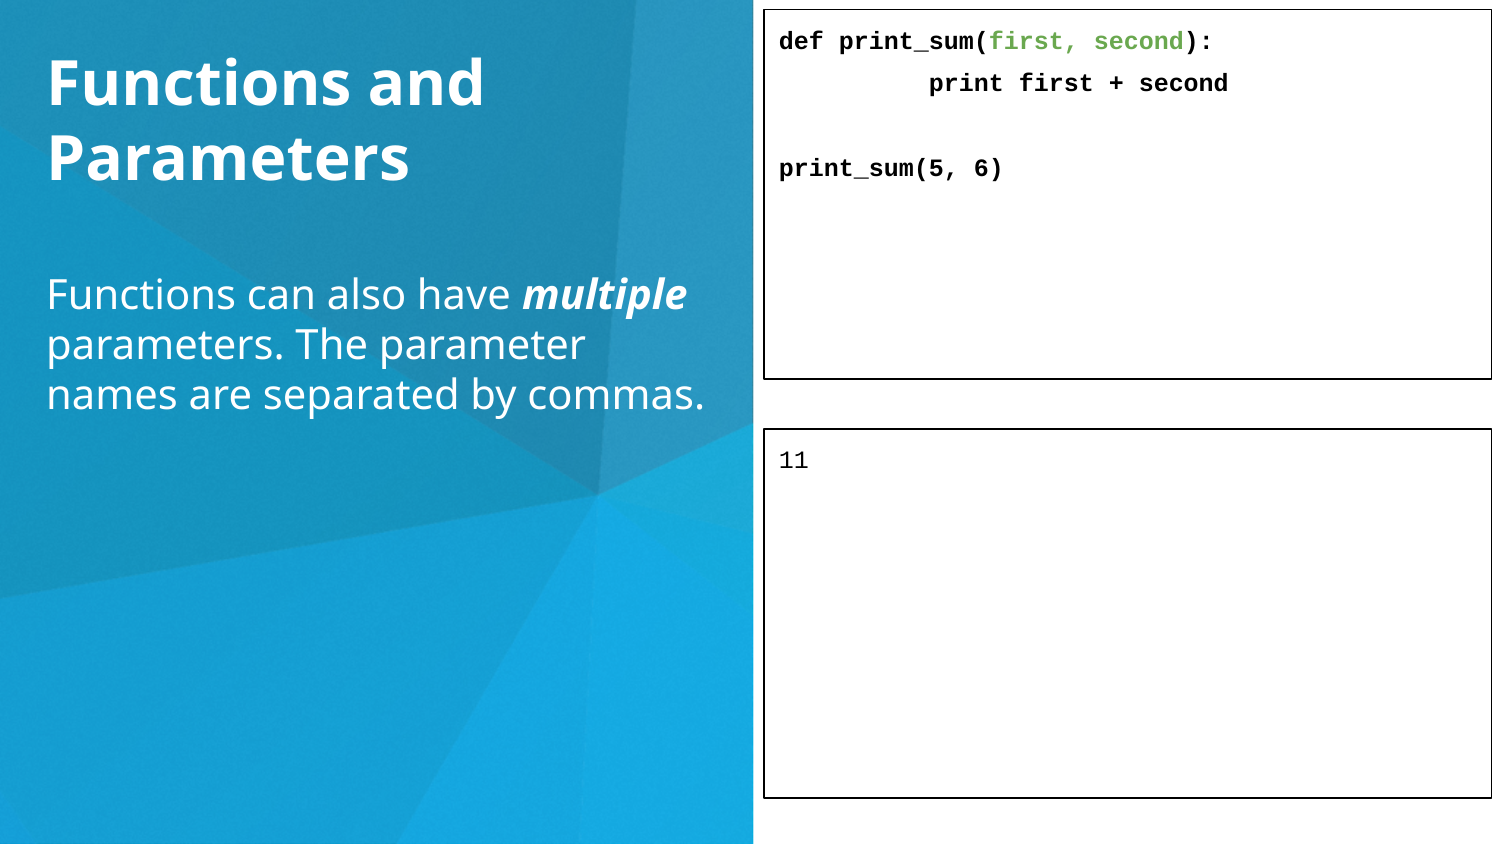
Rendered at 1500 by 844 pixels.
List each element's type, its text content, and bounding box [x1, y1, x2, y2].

list 11 [763, 428, 1492, 799]
text_box Functions and Parameters Functions can also have multiple parameters. The parameter names are separated by commas. [31, 28, 728, 134]
picture [753, 0, 1500, 844]
list def print_sum(first, second): print first + second print_sum(5, 6) [763, 9, 1492, 379]
